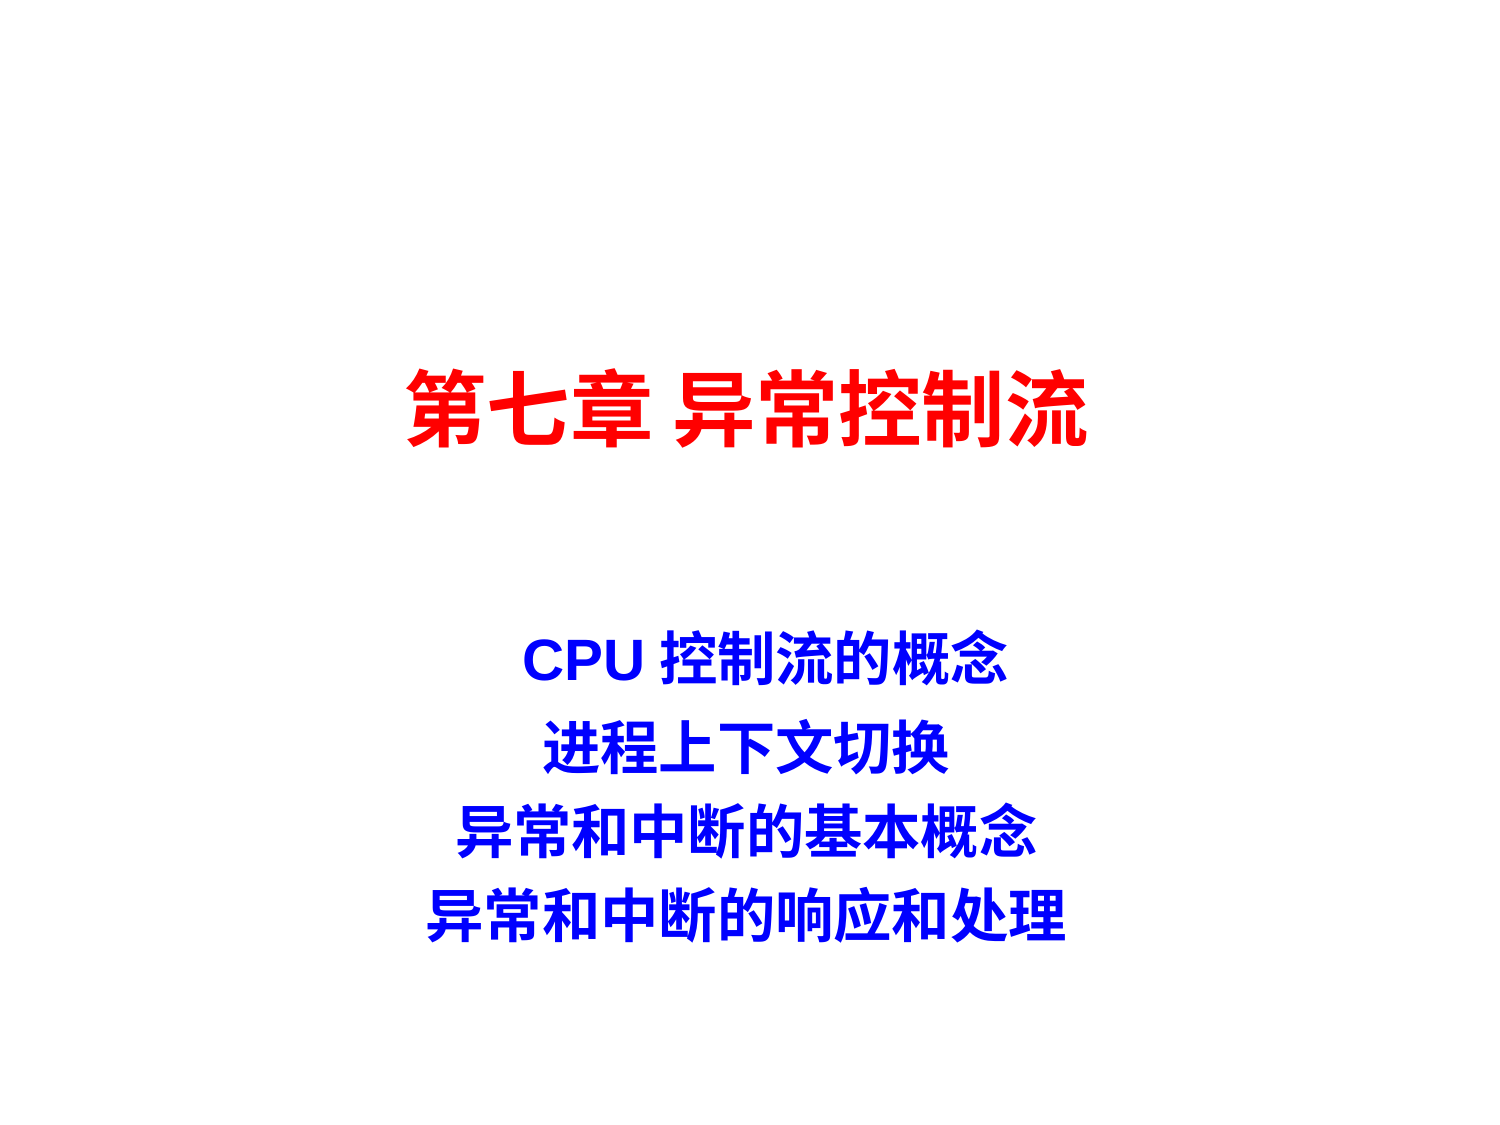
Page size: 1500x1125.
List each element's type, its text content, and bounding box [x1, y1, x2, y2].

title 第七章 异常控制流 CPU控制流的概念 进程上下文切换 异常和中断的基本概念 异常和中断的响应和处理 [77, 33, 1415, 1014]
